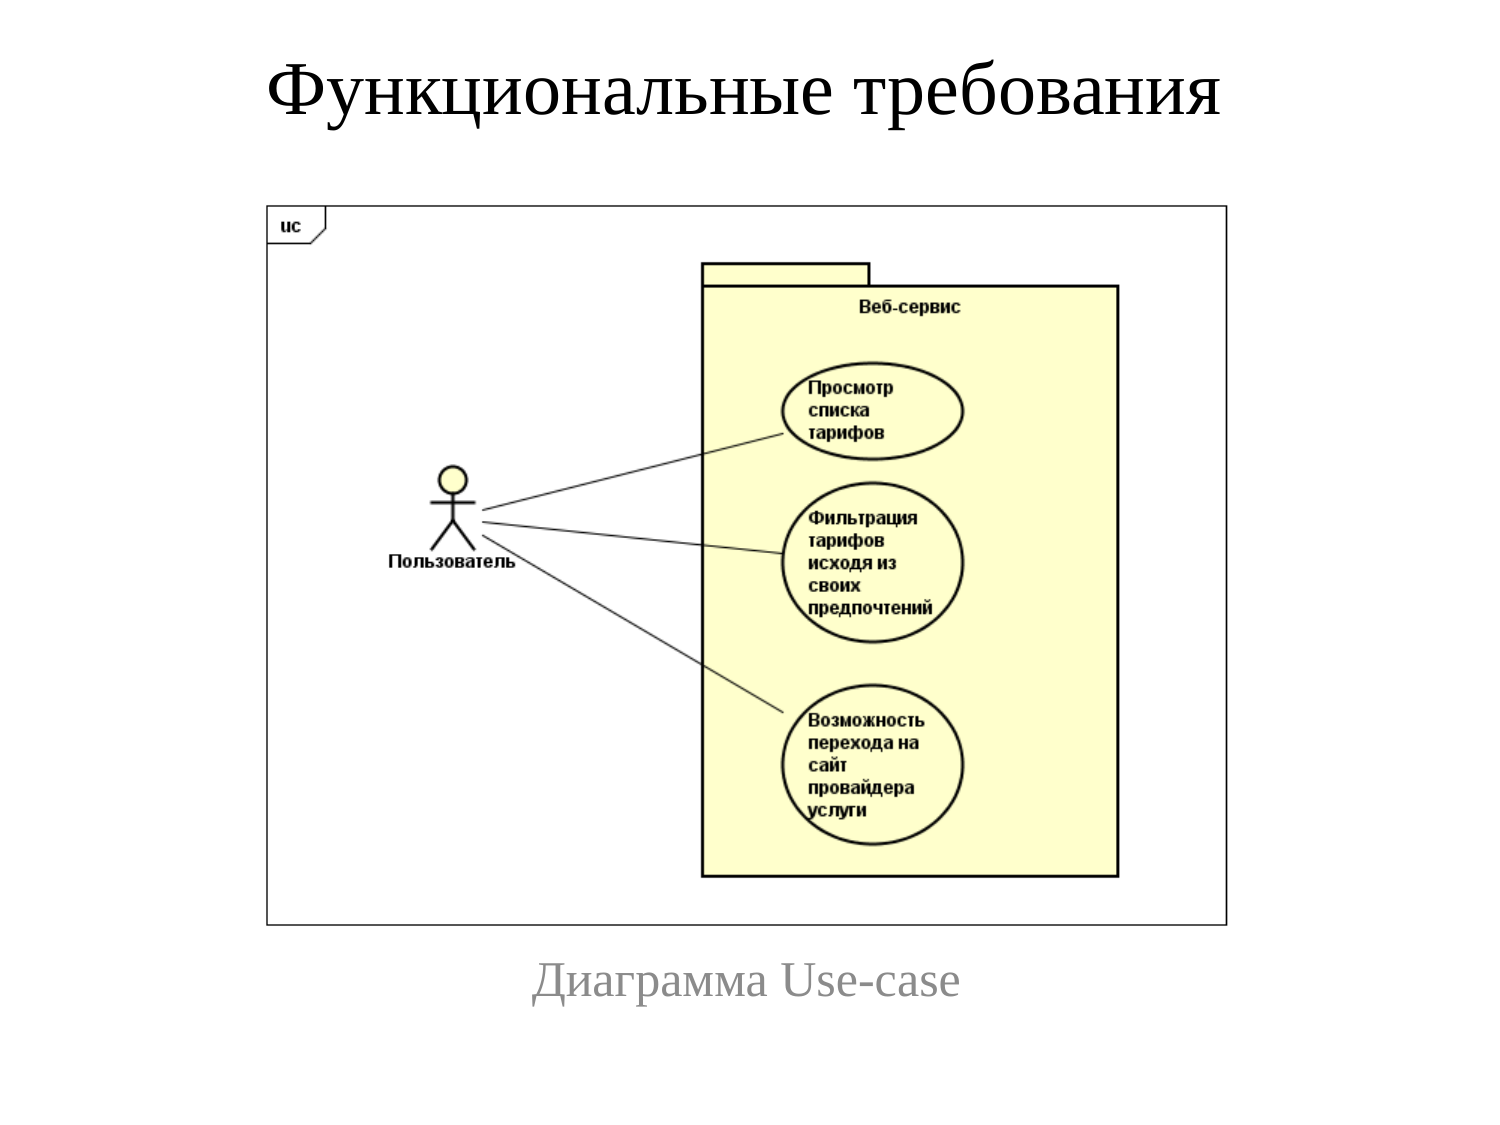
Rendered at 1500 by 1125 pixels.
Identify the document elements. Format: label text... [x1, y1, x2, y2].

title Функциональные требования [76, 30, 1412, 138]
subtitle Диаграмма Use-case [81, 928, 1412, 1024]
picture [262, 194, 1238, 929]
